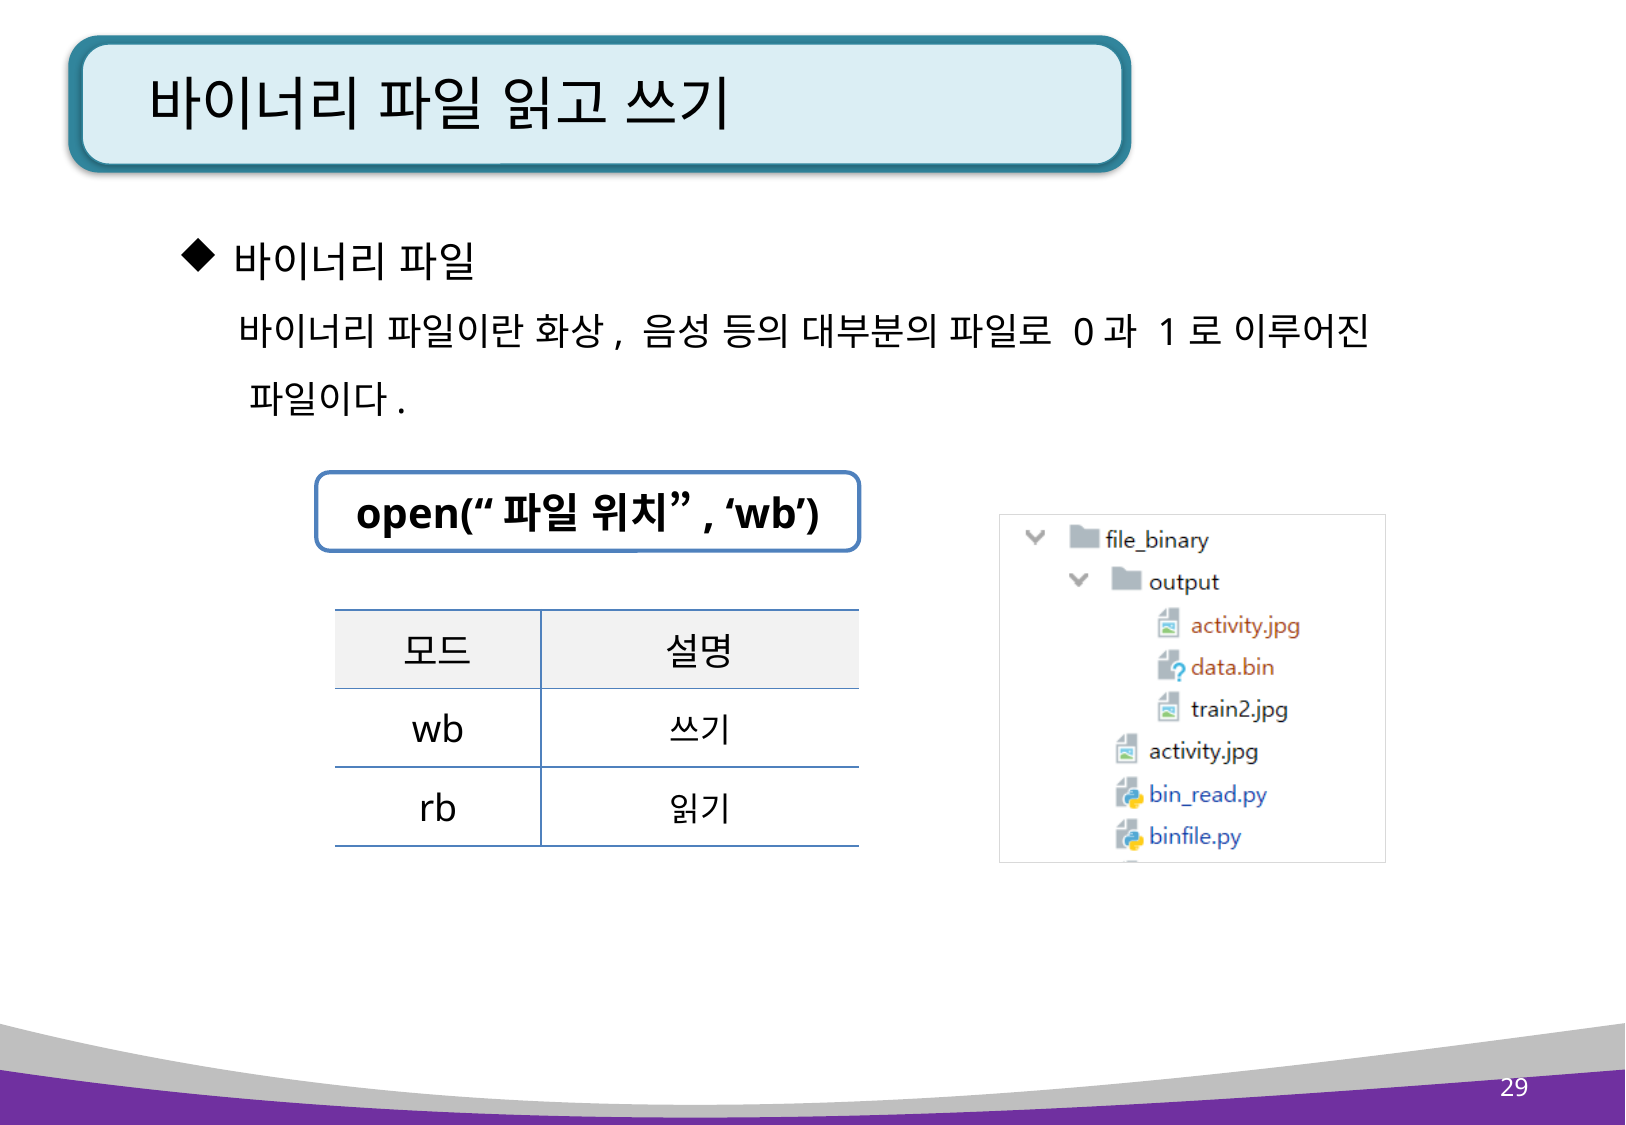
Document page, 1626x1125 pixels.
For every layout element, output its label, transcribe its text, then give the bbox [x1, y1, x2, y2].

title 바이너리 파일 읽고 쓰기 [103, 32, 1121, 173]
picture [999, 513, 1386, 863]
table_header 모드 [335, 611, 540, 688]
text_box open(“파일 위치”, ‘wb’) [314, 470, 862, 553]
text_box 바이너리 파일 바이너리 파일이란 화상, 음성 등의 대부분의 파일로 0과 1로 이루어진 파일이다. [161, 201, 1488, 430]
table_cell rb [335, 768, 540, 845]
table_header 설명 [542, 611, 859, 688]
table_cell 쓰기 [542, 689, 859, 766]
table_cell 읽기 [542, 768, 859, 845]
table_cell wb [335, 689, 540, 766]
slide_number 29 [1452, 1058, 1544, 1119]
